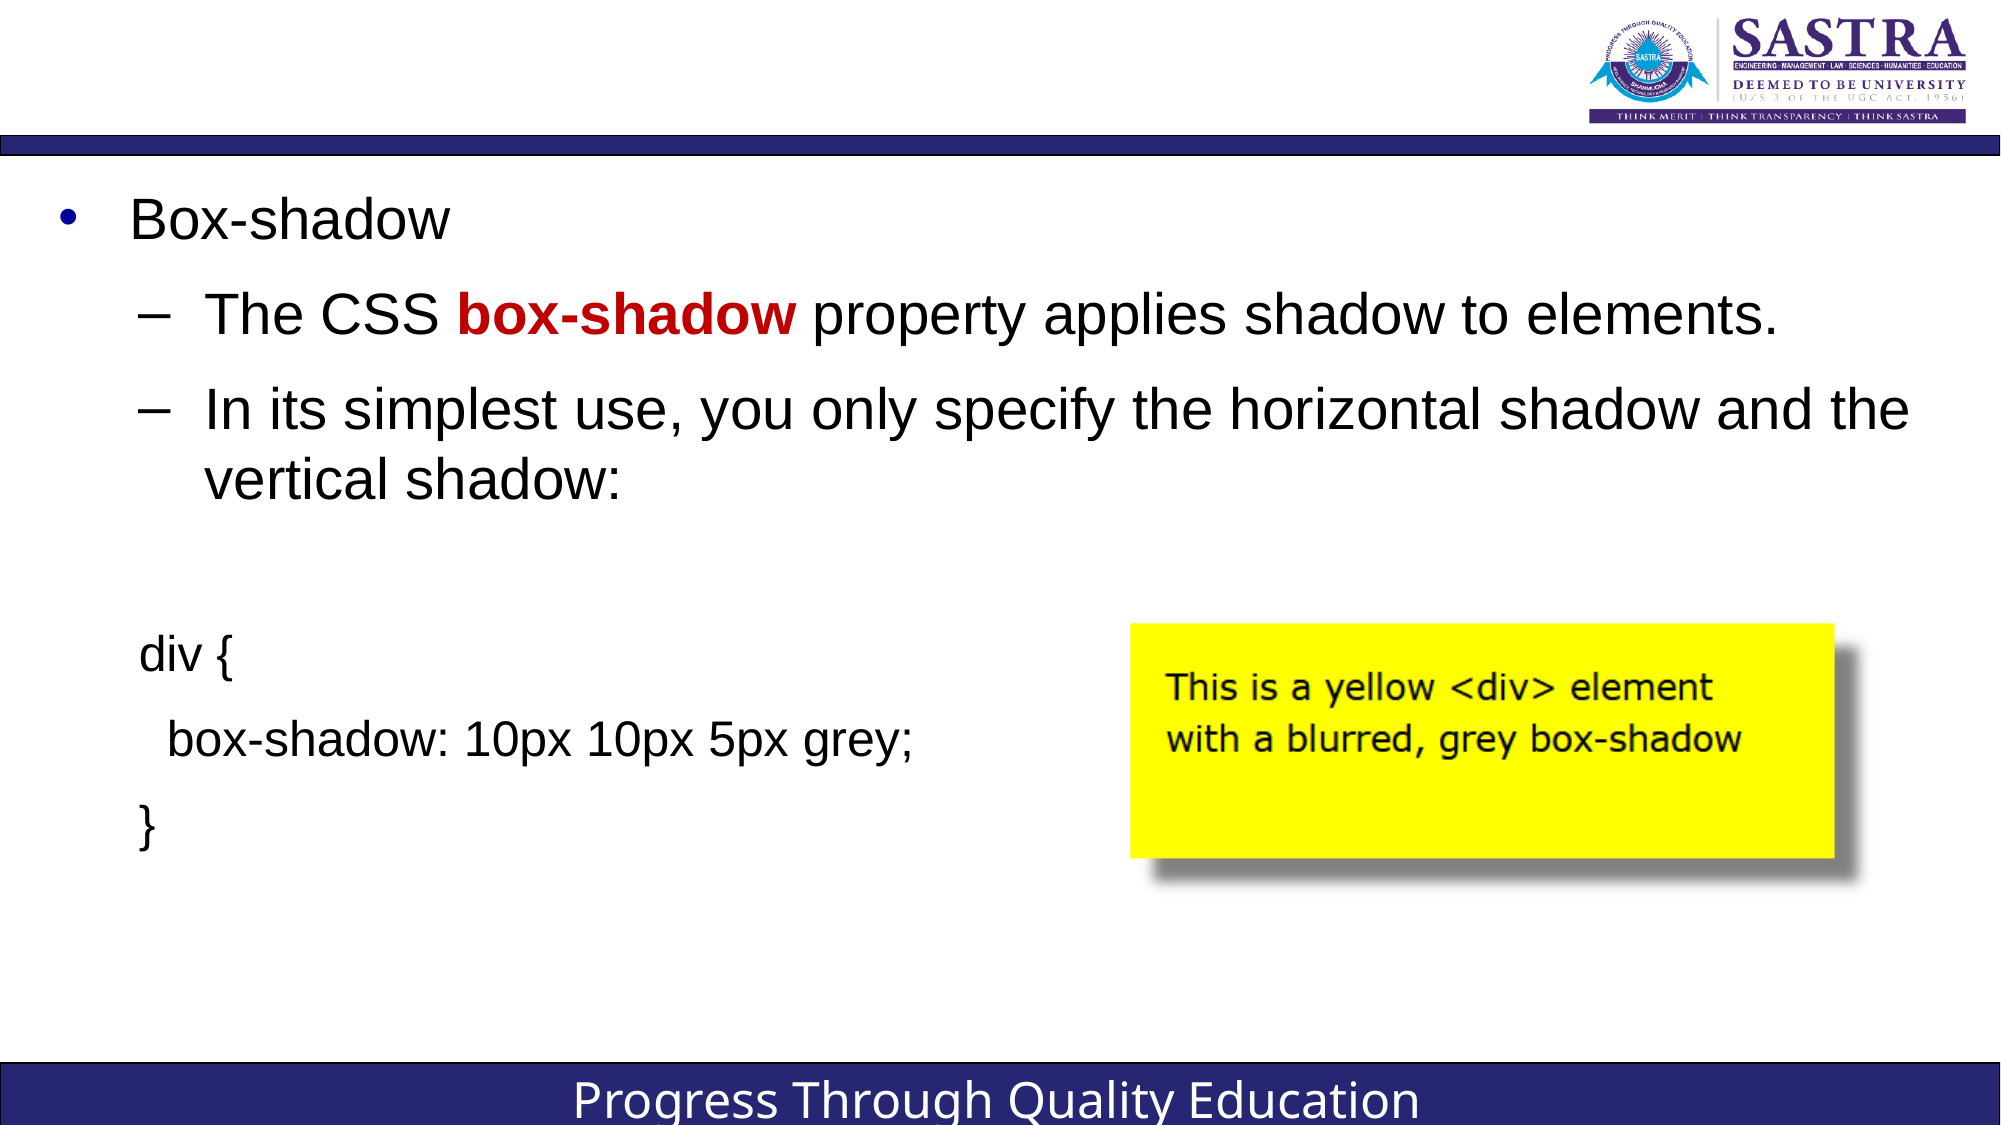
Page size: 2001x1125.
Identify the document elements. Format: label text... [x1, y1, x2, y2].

picture [1082, 585, 1921, 915]
list Box-shadow The CSS box-shadow property applies shadow to elements. In its simplest use, you only specify the horizontal shadow and the vertical shadow: div { box-shadow: 10px 10px 5px grey; } [37, 172, 1969, 1047]
picture [1566, 10, 1989, 130]
